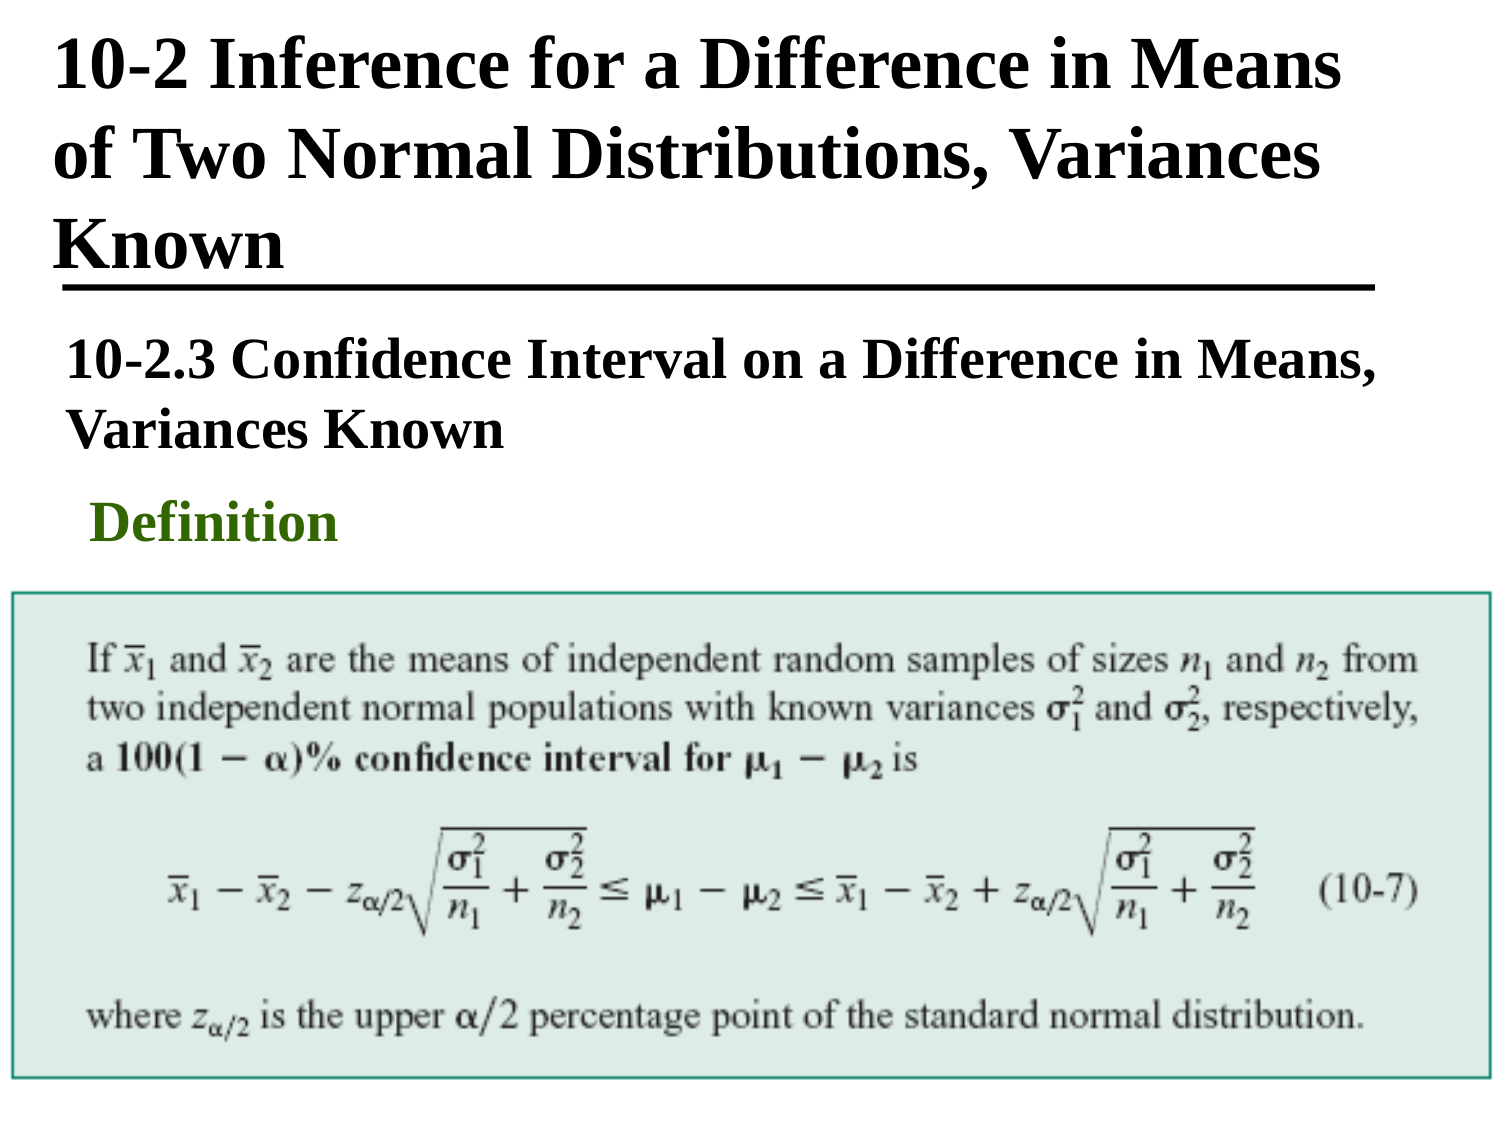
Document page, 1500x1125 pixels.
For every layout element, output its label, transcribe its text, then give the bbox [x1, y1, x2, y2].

text_box 10-2.3 Confidence Interval on a Difference in Means, Variances Known [50, 312, 1408, 538]
text_box Definition [74, 474, 388, 561]
picture [6, 587, 1500, 1088]
text_box 10-2 Inference for a Difference in Means of Two Normal Distributions, Variances Known [37, 99, 1500, 288]
